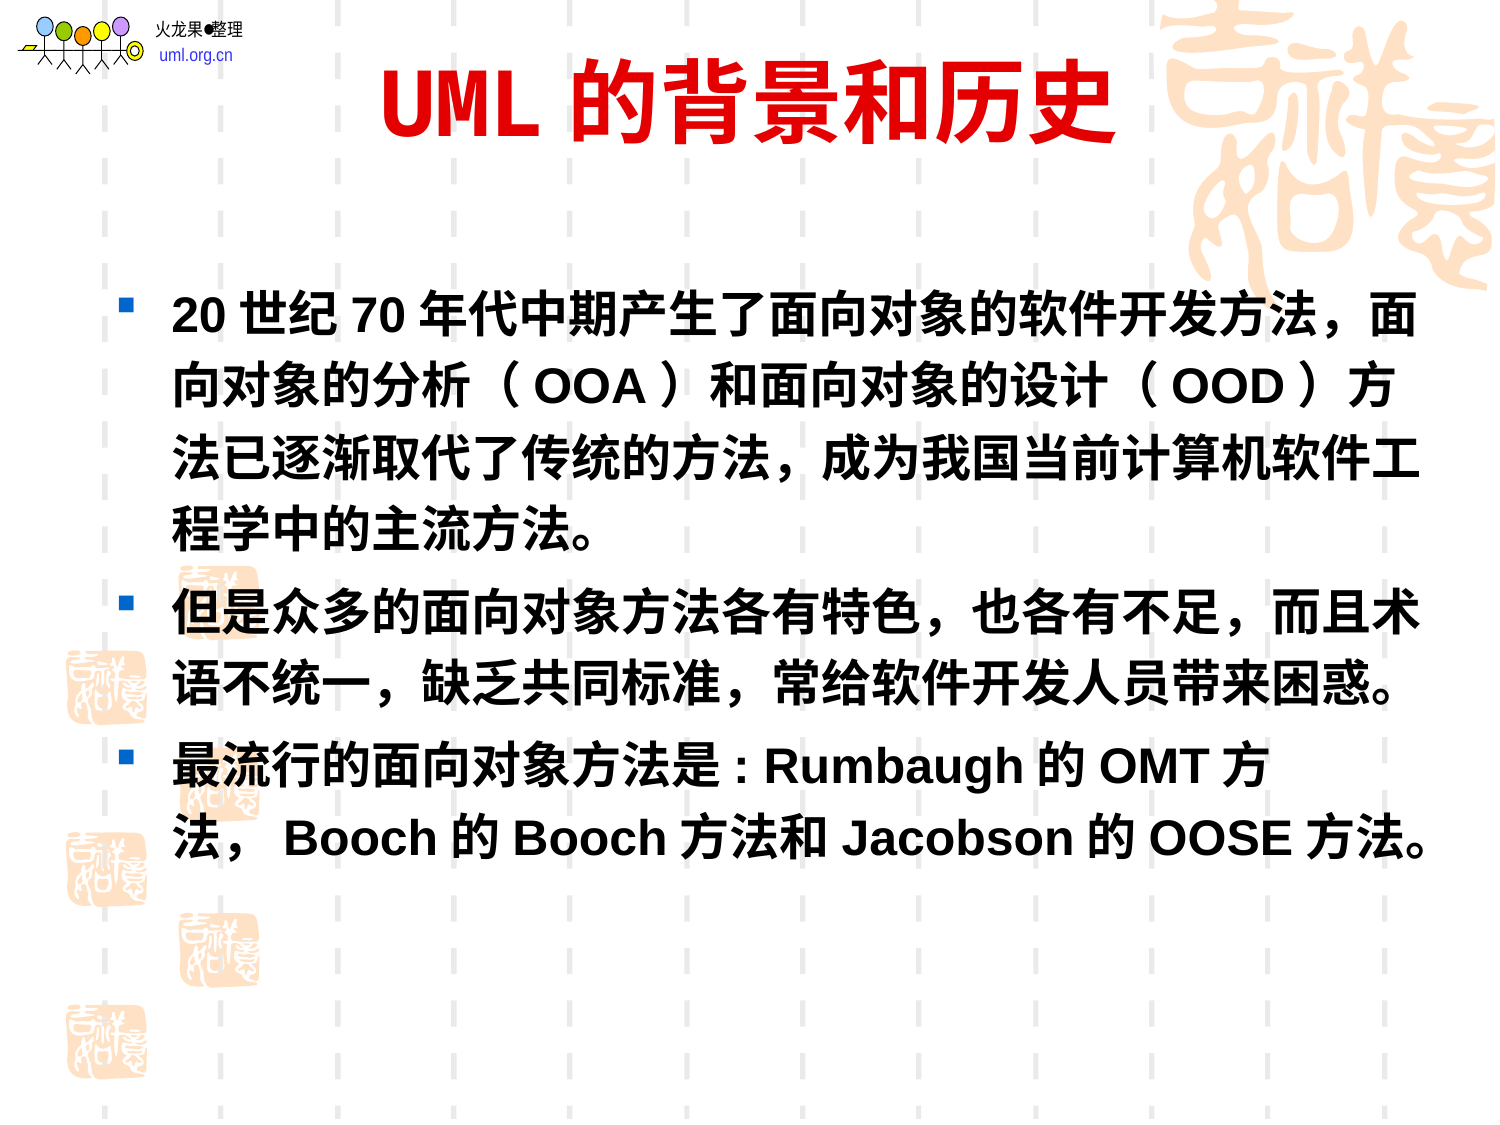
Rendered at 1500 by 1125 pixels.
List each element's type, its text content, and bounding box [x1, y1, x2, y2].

list 20世纪70年代中期产生了面向对象的软件开发方法，面向对象的分析（OOA）和面向对象的设计（OOD）方法已逐渐取代了传统的方法，成为我国当前计算机软件工程学中的主流方法。 但是众多的面向对象方法各有特色，也各有不足，而且术语不统一，缺乏共同标准，常给软件开发人员带来困惑。 最流行的面向对象方法是: Rumbaugh的OMT方法，Booch的Booch方法和Jacobson的OOSE方法。 [99, 262, 1438, 1001]
title UML的背景和历史 [48, 37, 1450, 225]
